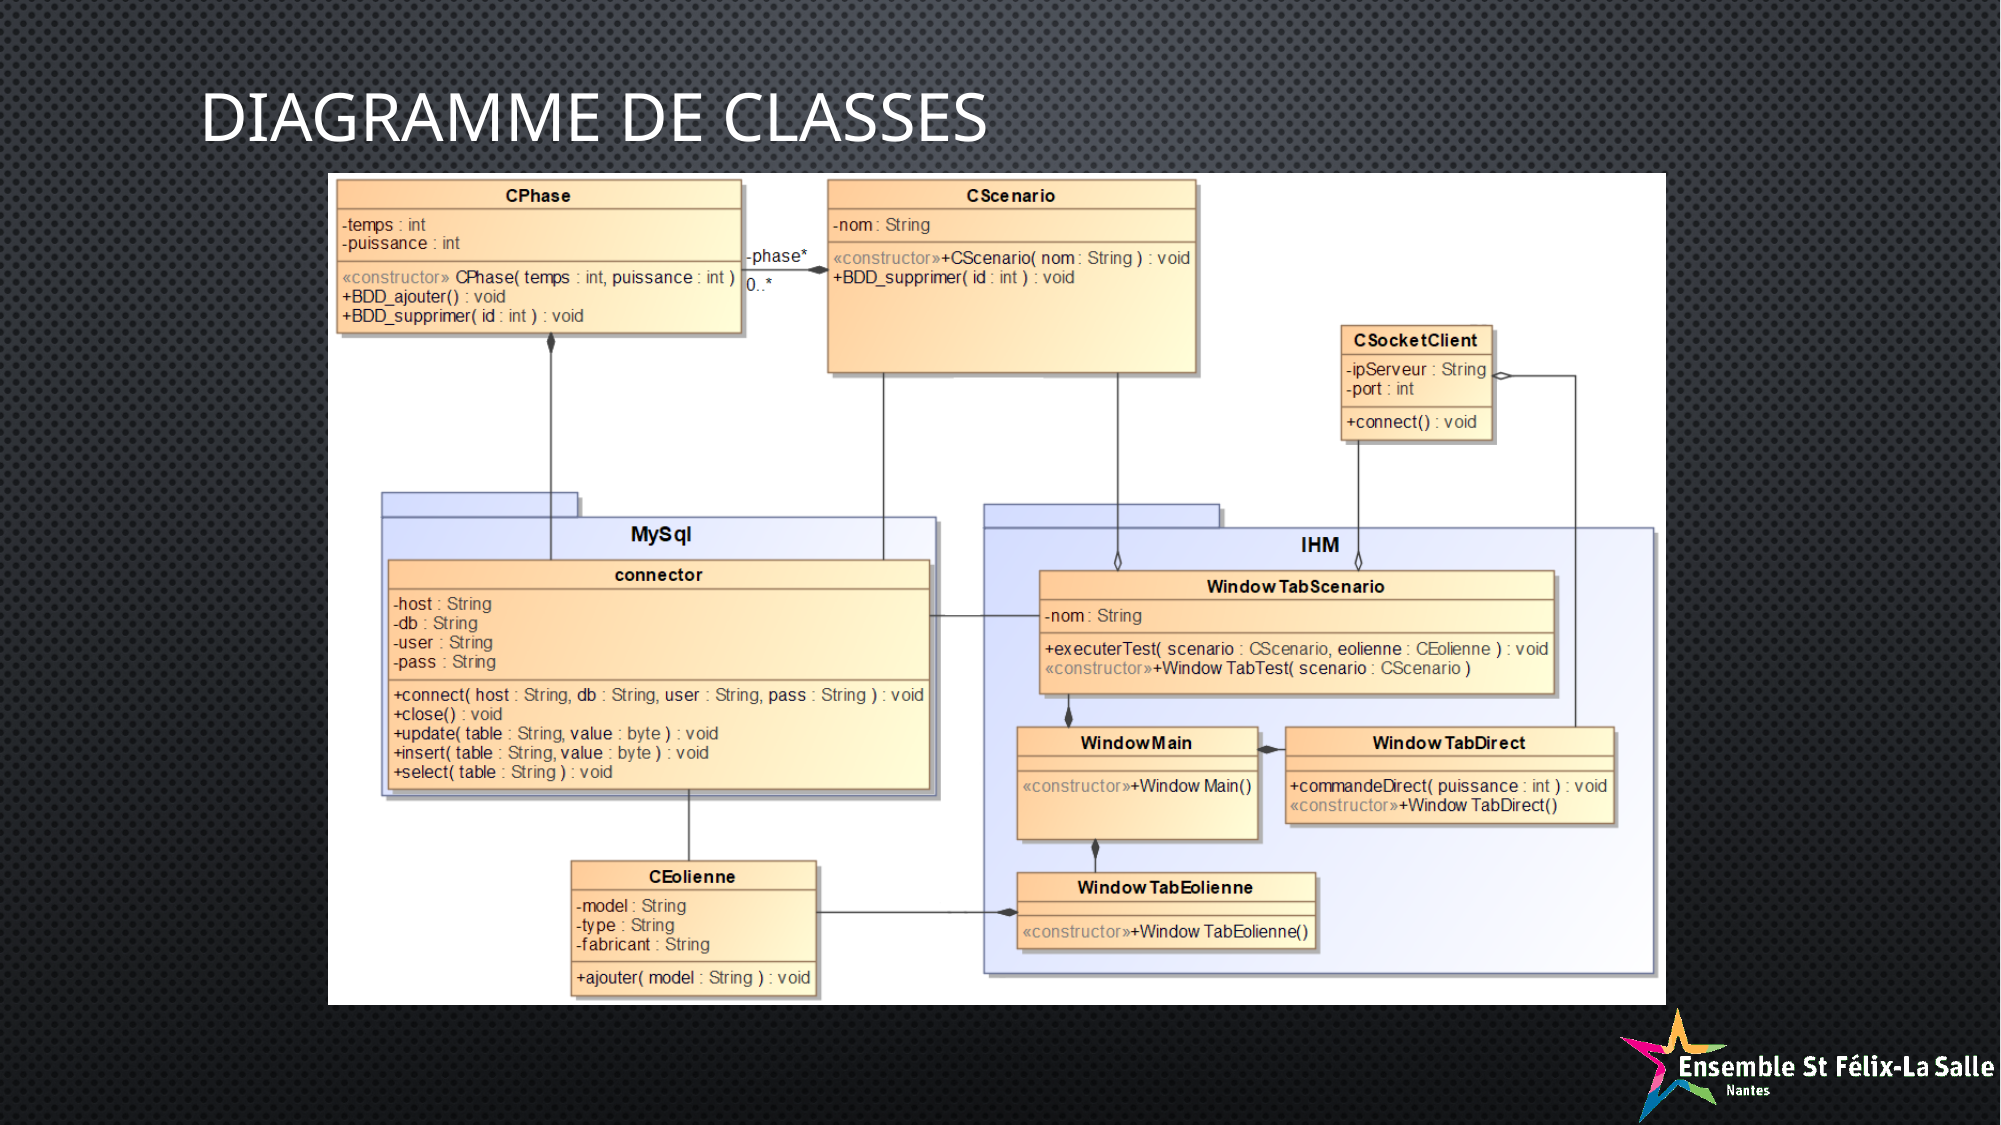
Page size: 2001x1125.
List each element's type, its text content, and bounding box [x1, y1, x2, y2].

title Diagramme de classes [184, 55, 1810, 174]
picture [327, 173, 2000, 1125]
